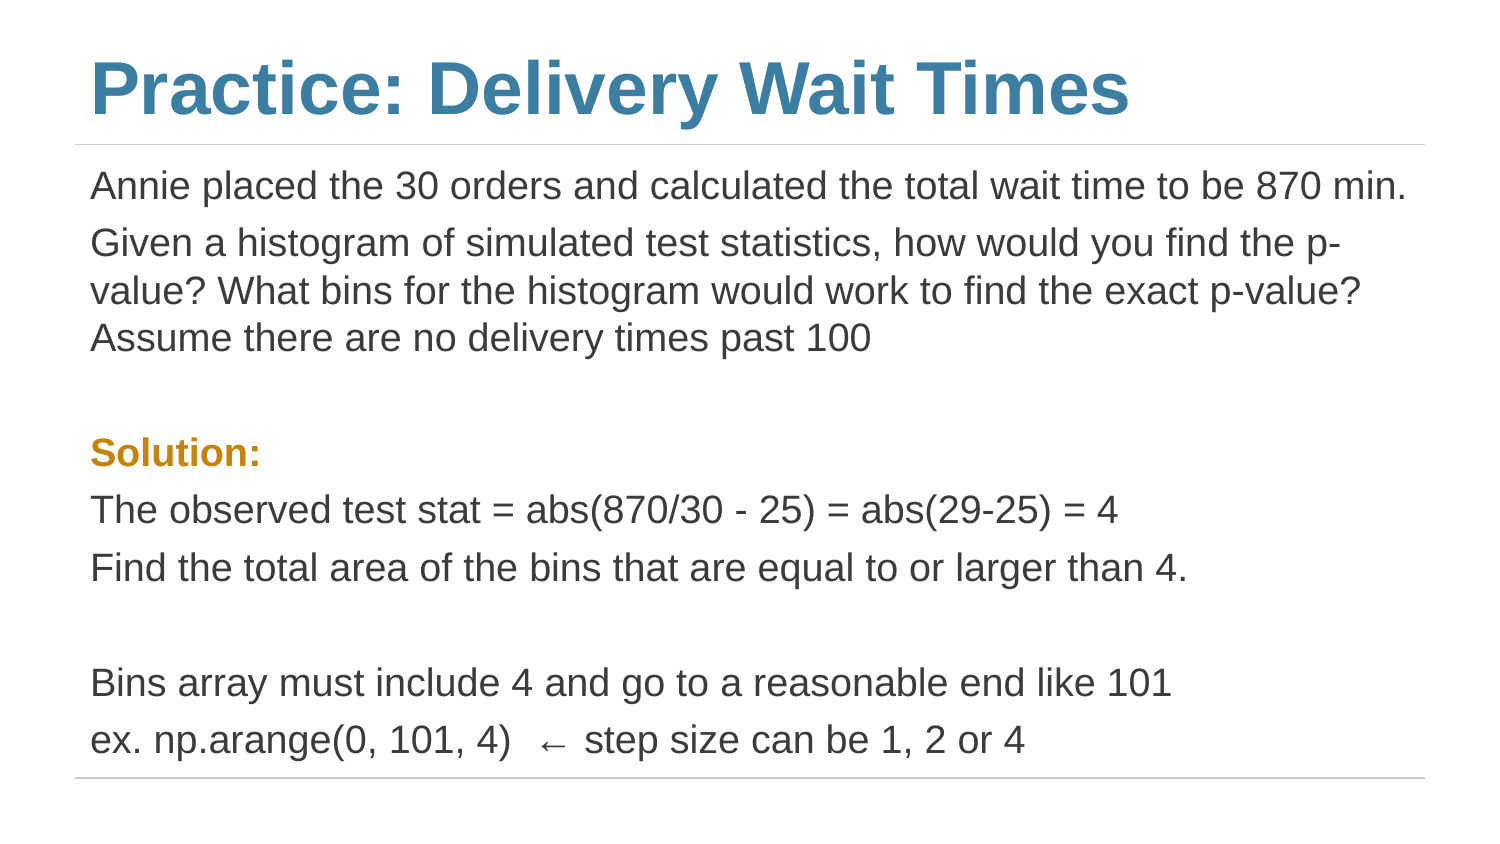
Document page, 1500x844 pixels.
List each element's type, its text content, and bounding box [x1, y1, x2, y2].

list Annie placed the 30 orders and calculated the total wait time to be 870 min. Given a histogram of simulated test statistics, how would you find the p-value? What bins for the histogram would work to find the exact p-value? Assume there are no delivery times past 100 Solution: The observed test stat = abs(870/30 - 25) = abs(29-25) = 4 Find the total area of the bins that are equal to or larger than 4. Bins array must include 4 and go to a reasonable end like 101 ex. np.arange(0, 101, 4) ← step size can be 1, 2 or 4 [75, 144, 1459, 793]
title Practice: Delivery Wait Times [75, 33, 1175, 144]
